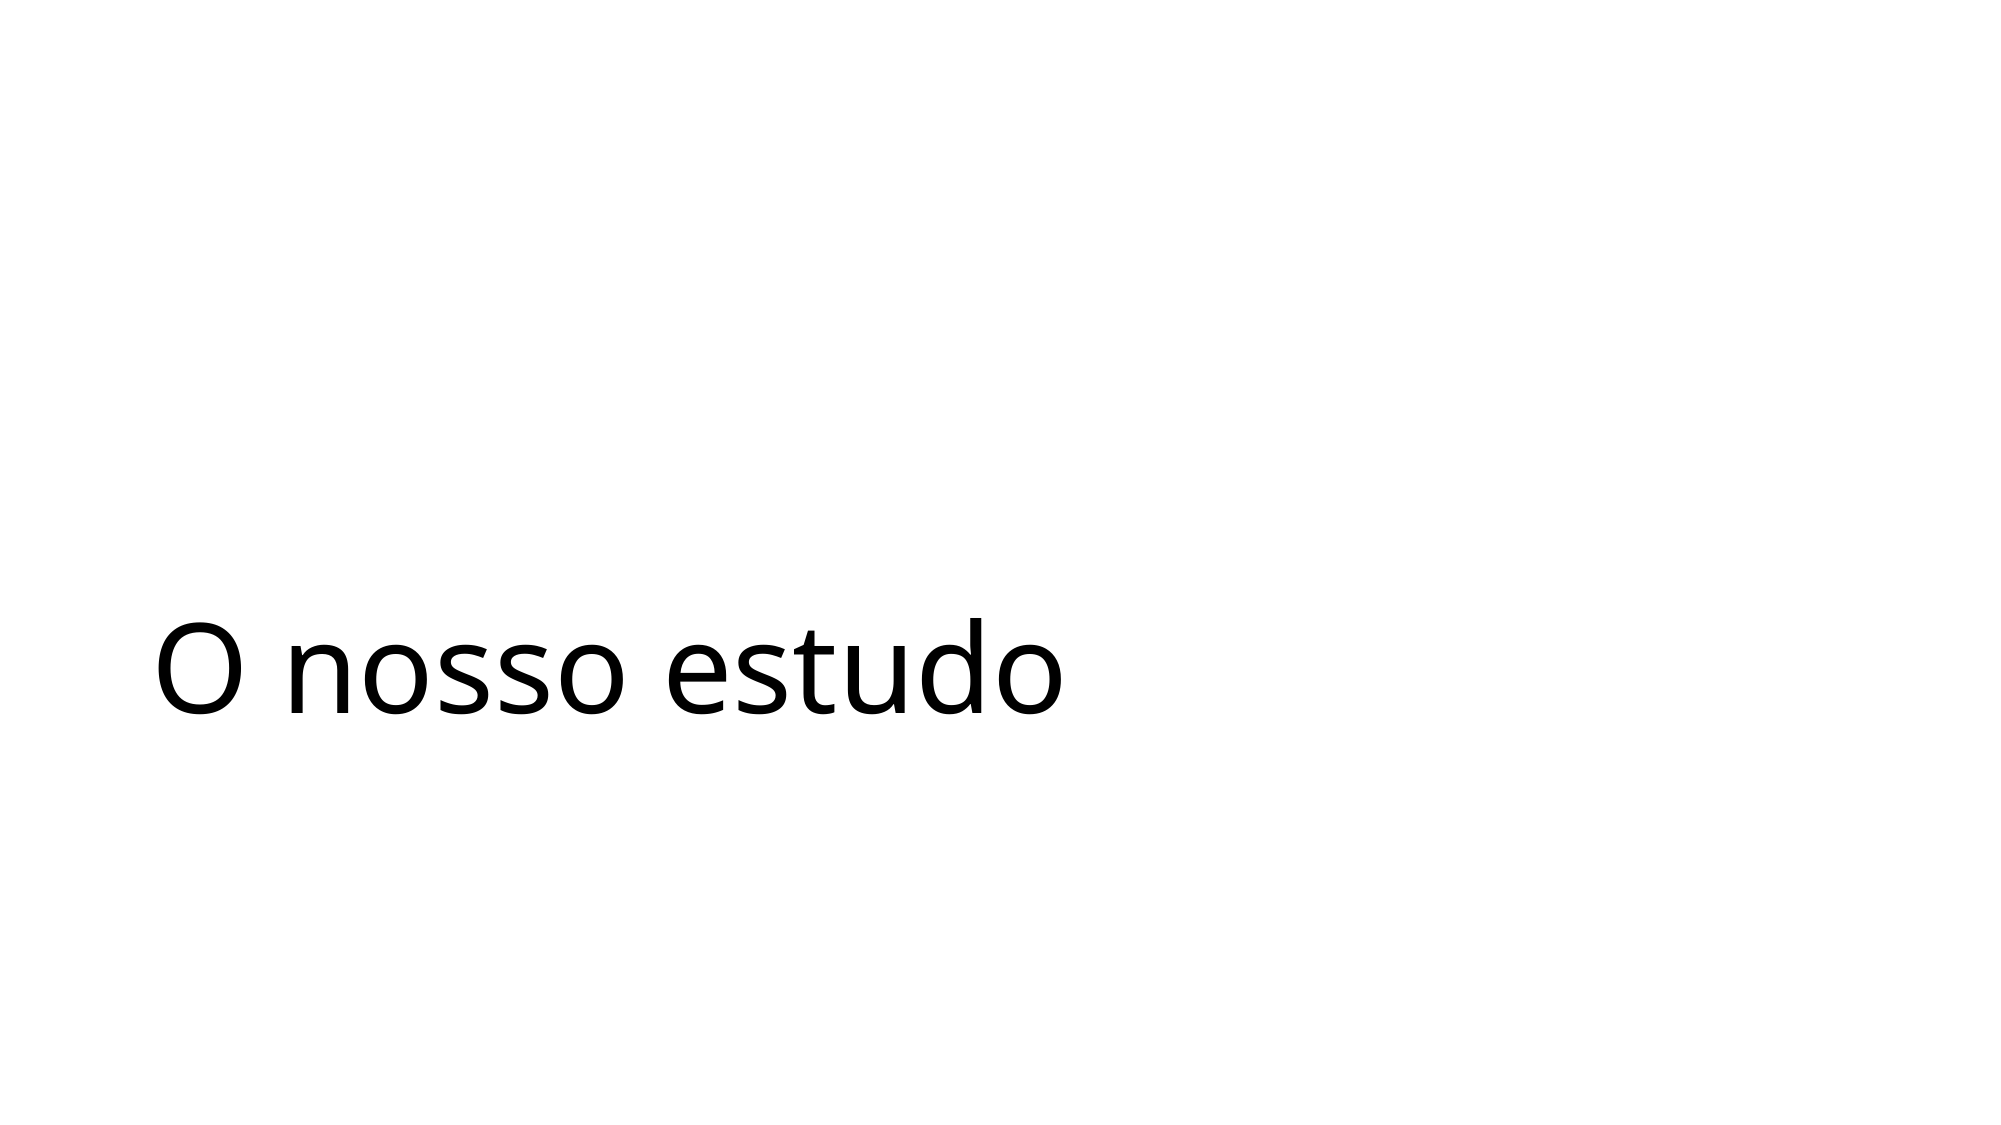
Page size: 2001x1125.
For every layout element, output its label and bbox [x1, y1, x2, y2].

title [136, 280, 1862, 749]
